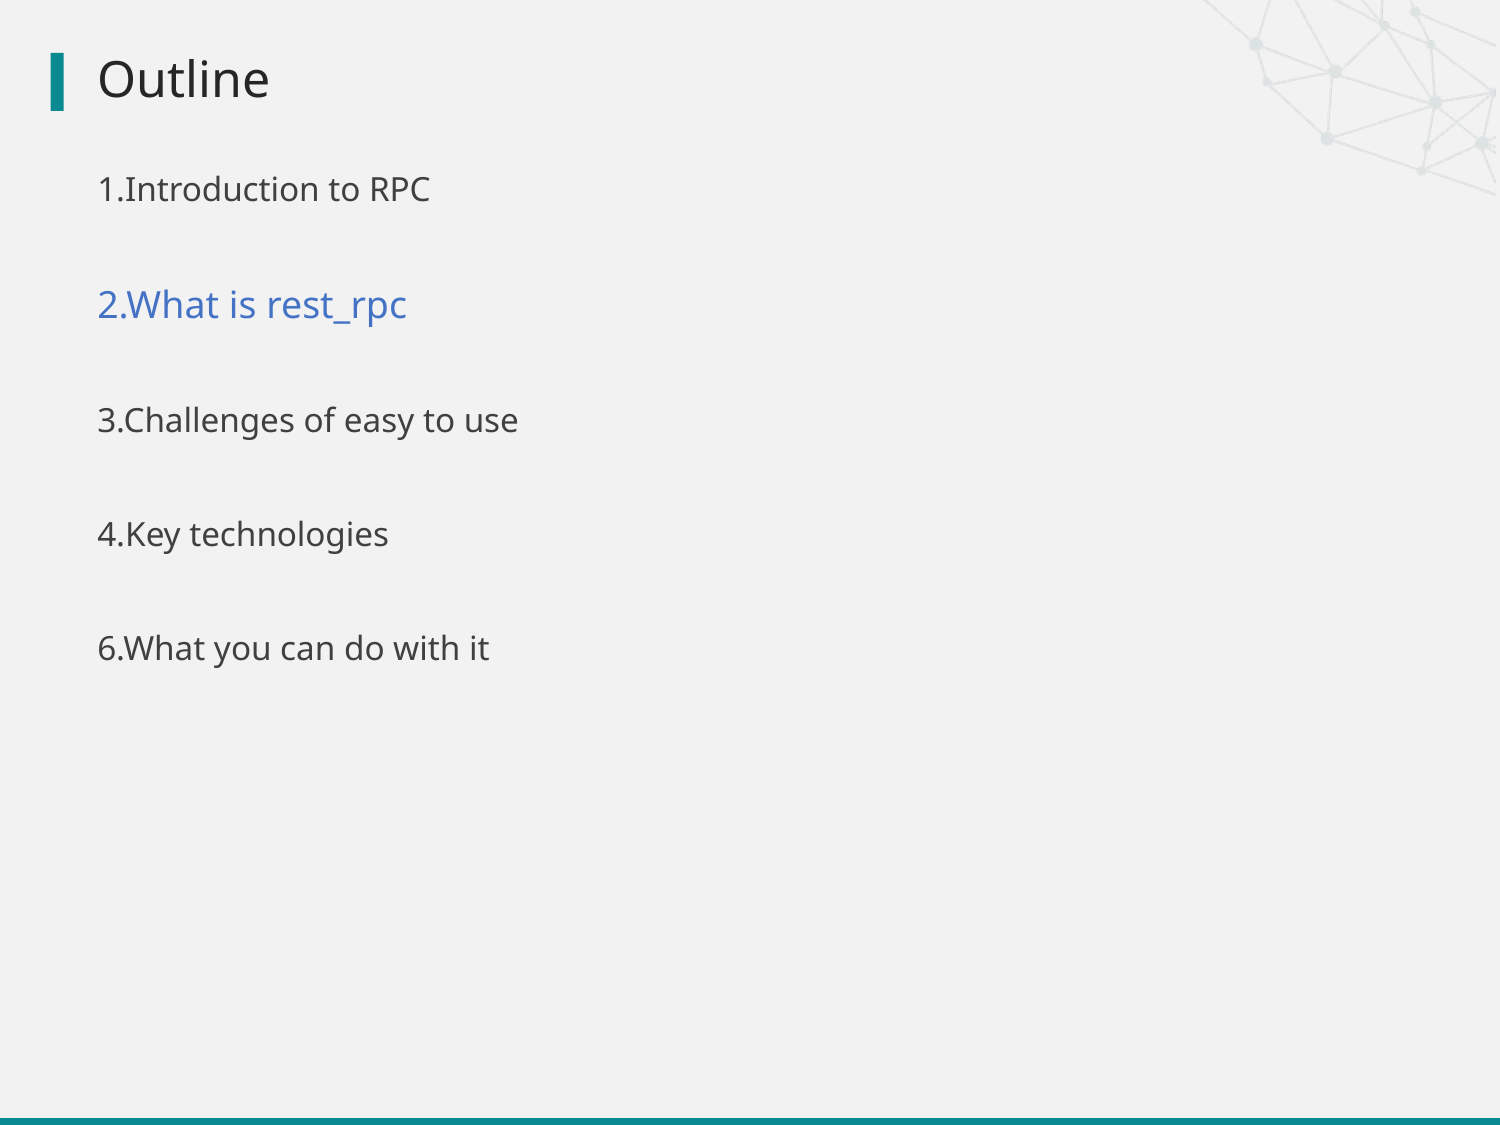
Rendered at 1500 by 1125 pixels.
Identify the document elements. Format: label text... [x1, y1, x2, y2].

list 1.Introduction to RPC 2.What is rest_rpc 3.Challenges of easy to use 4.Key technologies 6.What you can do with it [82, 165, 1457, 1018]
picture [0, 1118, 1500, 1125]
title Outline [82, 46, 1185, 117]
